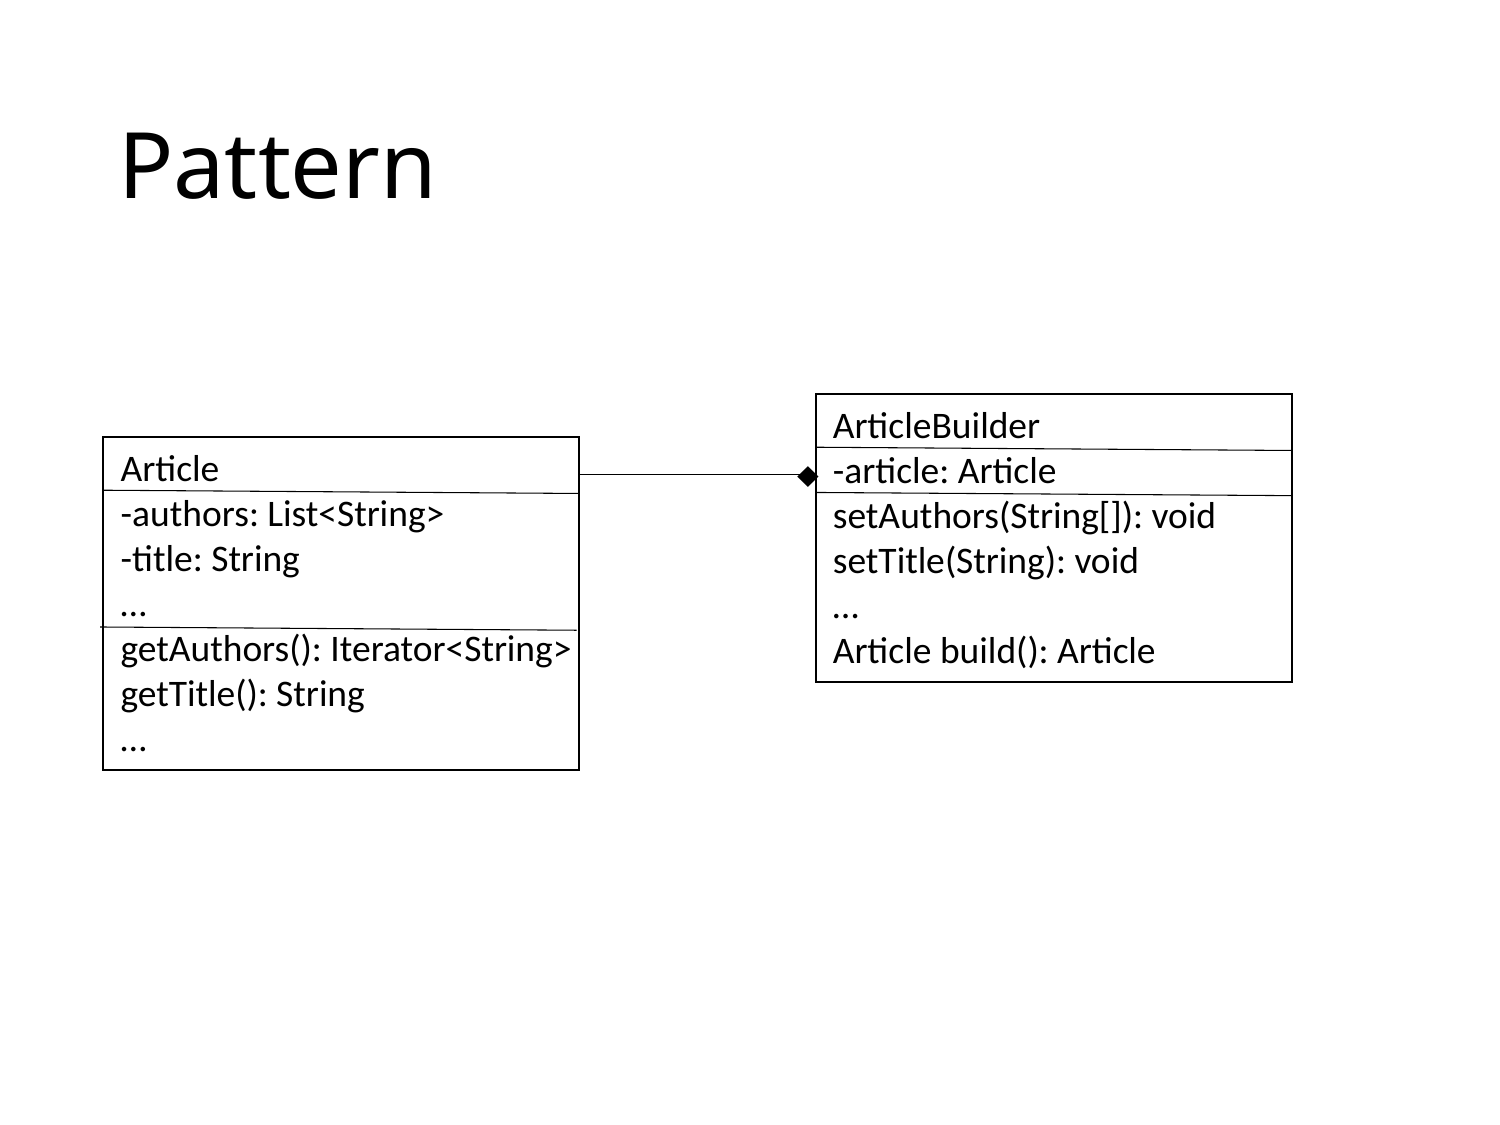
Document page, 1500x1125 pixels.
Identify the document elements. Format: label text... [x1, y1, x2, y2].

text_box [579, 442, 838, 503]
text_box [815, 393, 1293, 682]
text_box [100, 627, 577, 631]
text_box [103, 436, 599, 771]
title Pattern [103, 59, 1397, 278]
